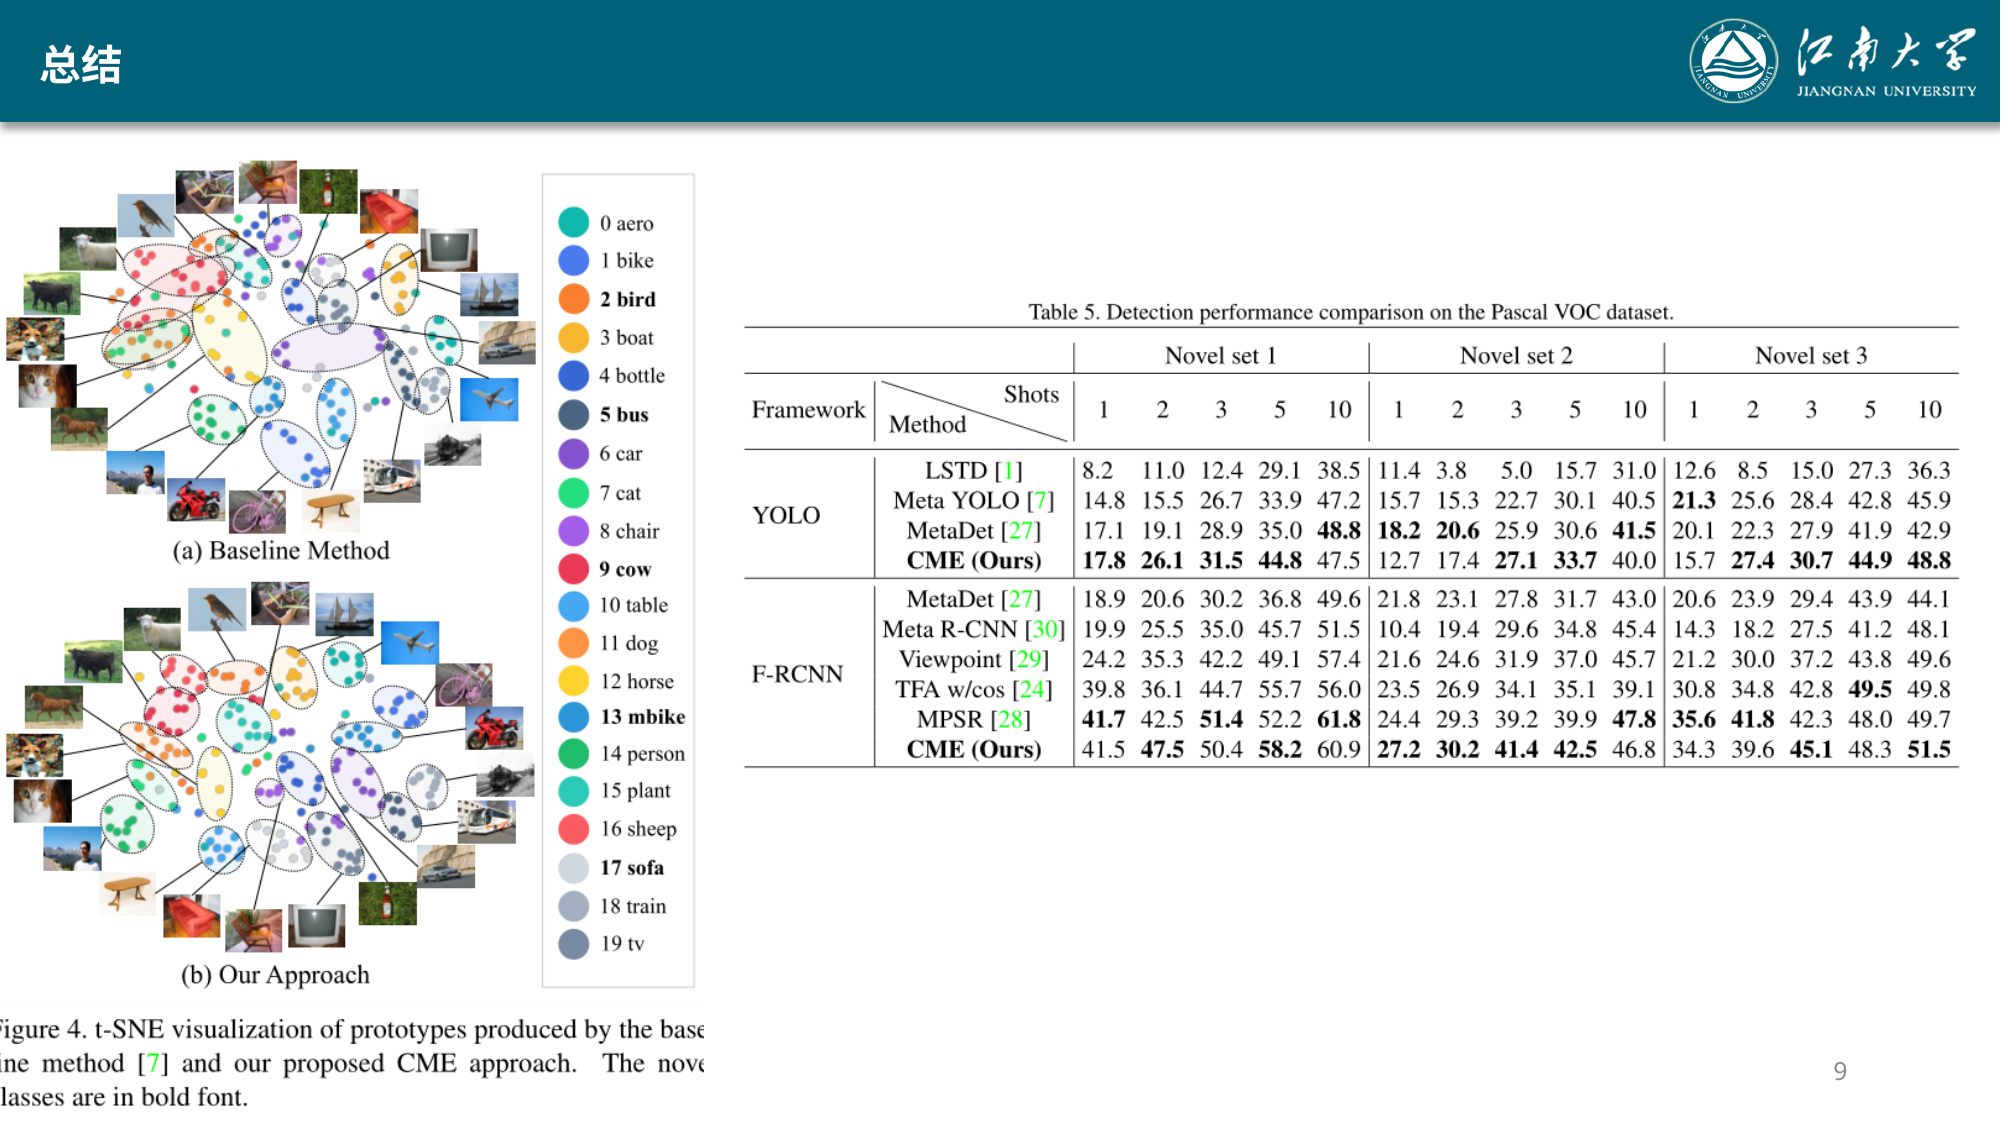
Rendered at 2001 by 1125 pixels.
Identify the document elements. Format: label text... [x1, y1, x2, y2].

picture [1960, 87, 1966, 96]
picture [1805, 87, 1811, 96]
picture [1690, 29, 1706, 91]
picture [1893, 33, 1919, 67]
text_box 总结 [24, 18, 139, 96]
picture [1801, 29, 1808, 45]
picture [1923, 87, 1931, 96]
picture [1707, 19, 1760, 29]
text_box [0, 0, 2000, 122]
picture [1809, 36, 1832, 64]
picture [1855, 88, 1868, 96]
slide_number 9 [1412, 1042, 1863, 1103]
picture [1702, 31, 1757, 74]
picture [1706, 34, 1778, 103]
picture [1798, 50, 1806, 75]
picture [1811, 88, 1823, 96]
picture [1947, 29, 1975, 70]
picture [1735, 31, 1765, 67]
picture [0, 141, 1997, 1112]
picture [1936, 42, 1945, 48]
picture [1708, 73, 1762, 91]
picture [1849, 27, 1877, 71]
